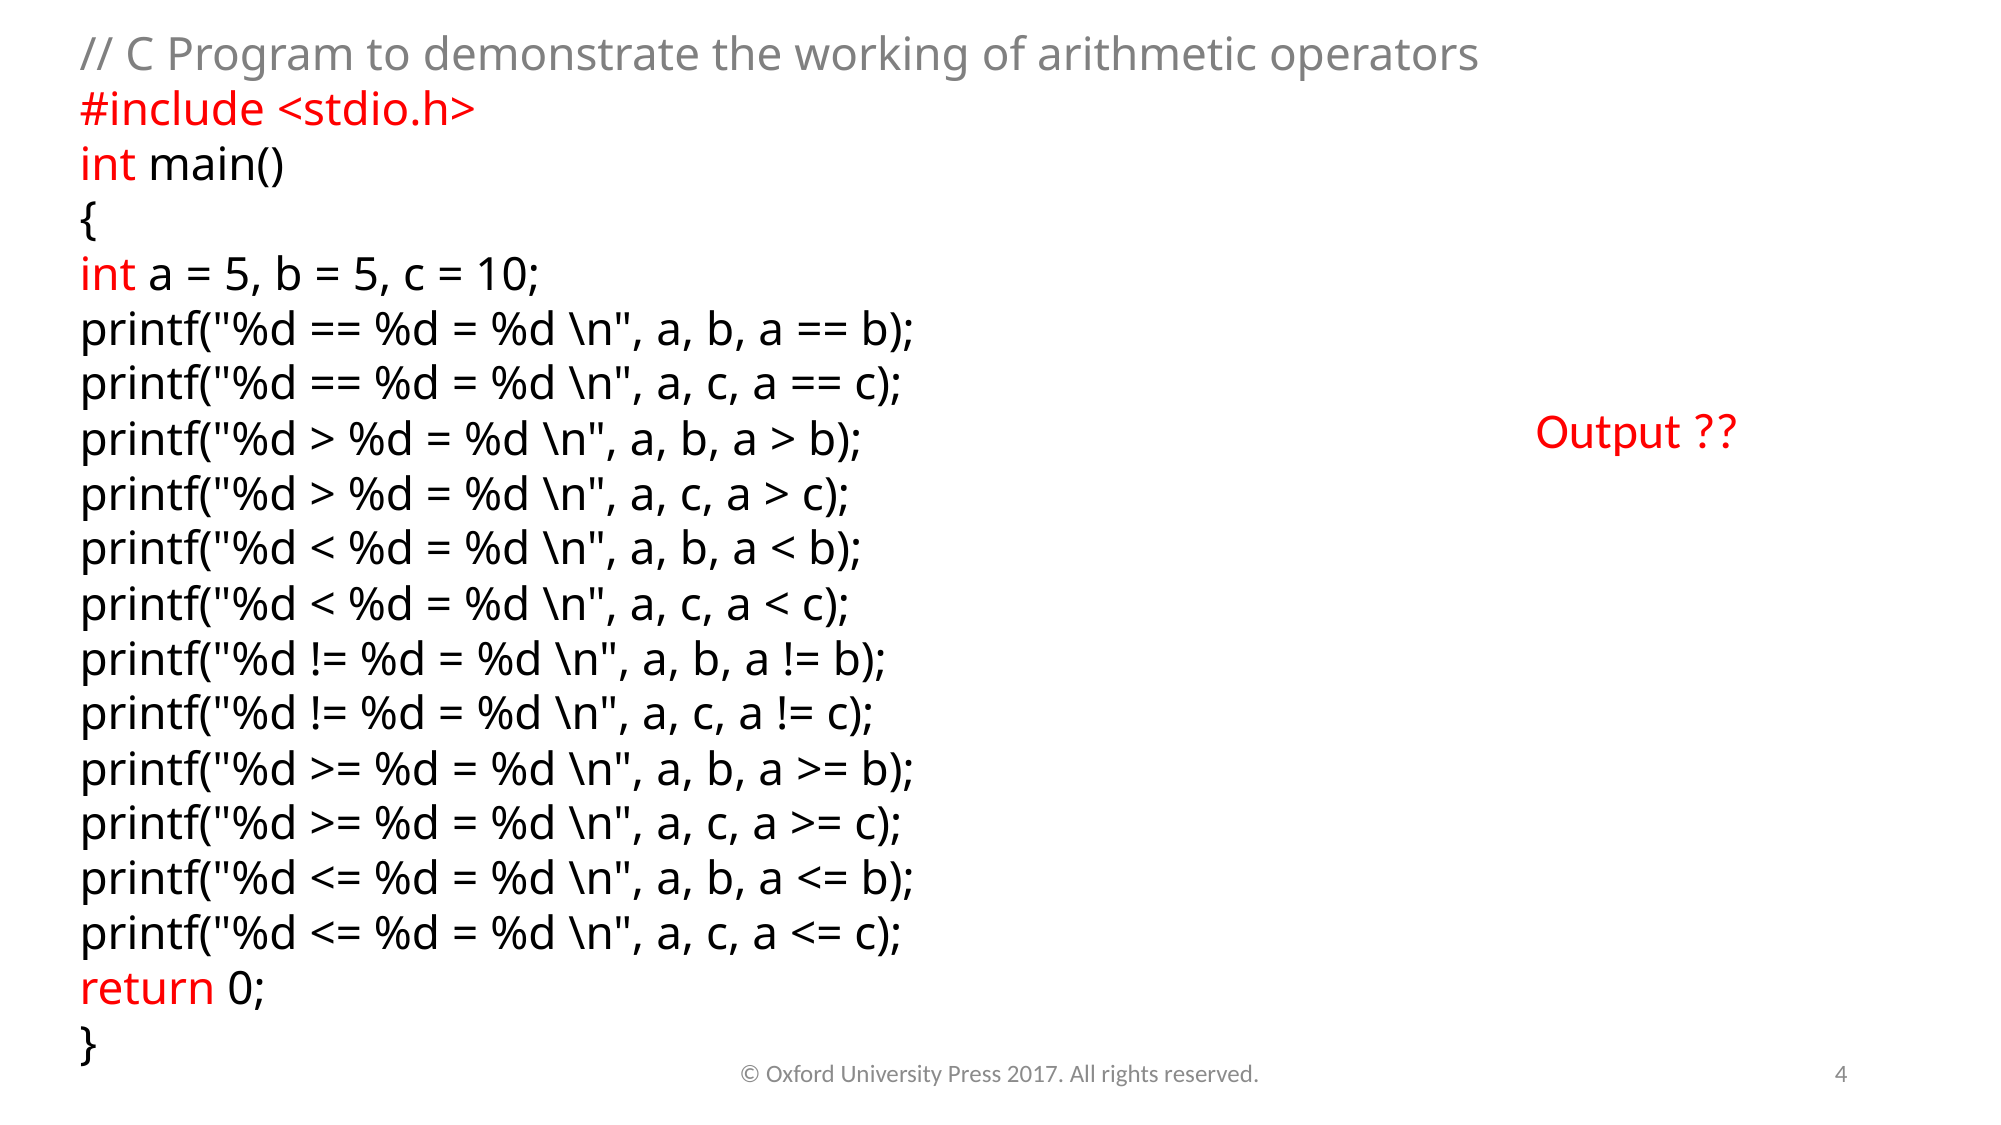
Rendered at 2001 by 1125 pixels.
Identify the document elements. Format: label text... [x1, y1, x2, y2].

text_box Output ?? [1521, 391, 1754, 467]
slide_number 4 [1412, 1042, 1863, 1103]
text_box // C Program to demonstrate the working of arithmetic operators #include <stdio.h> int main() { int a = 5, b = 5, c = 10; printf("%d == %d = %d \n", a, b, a == b); printf("%d == %d = %d \n", a, c, a == c); printf("%d > %d = %d \n", a, b, a > b); printf("%d > %d = %d \n", a, c, a > c); printf("%d < %d = %d \n", a, b, a < b); printf("%d < %d = %d \n", a, c, a < c); printf("%d != %d = %d \n", a, b, a != b); printf("%d != %d = %d \n", a, c, a != c); printf("%d >= %d = %d \n", a, b, a >= b); printf("%d >= %d = %d \n", a, c, a >= c); printf("%d <= %d = %d \n", a, b, a <= b); printf("%d <= %d = %d \n", a, c, a <= c); return 0; } [64, 16, 1508, 1077]
footer © Oxford University Press 2017. All rights reserved. [662, 1077, 1338, 1103]
